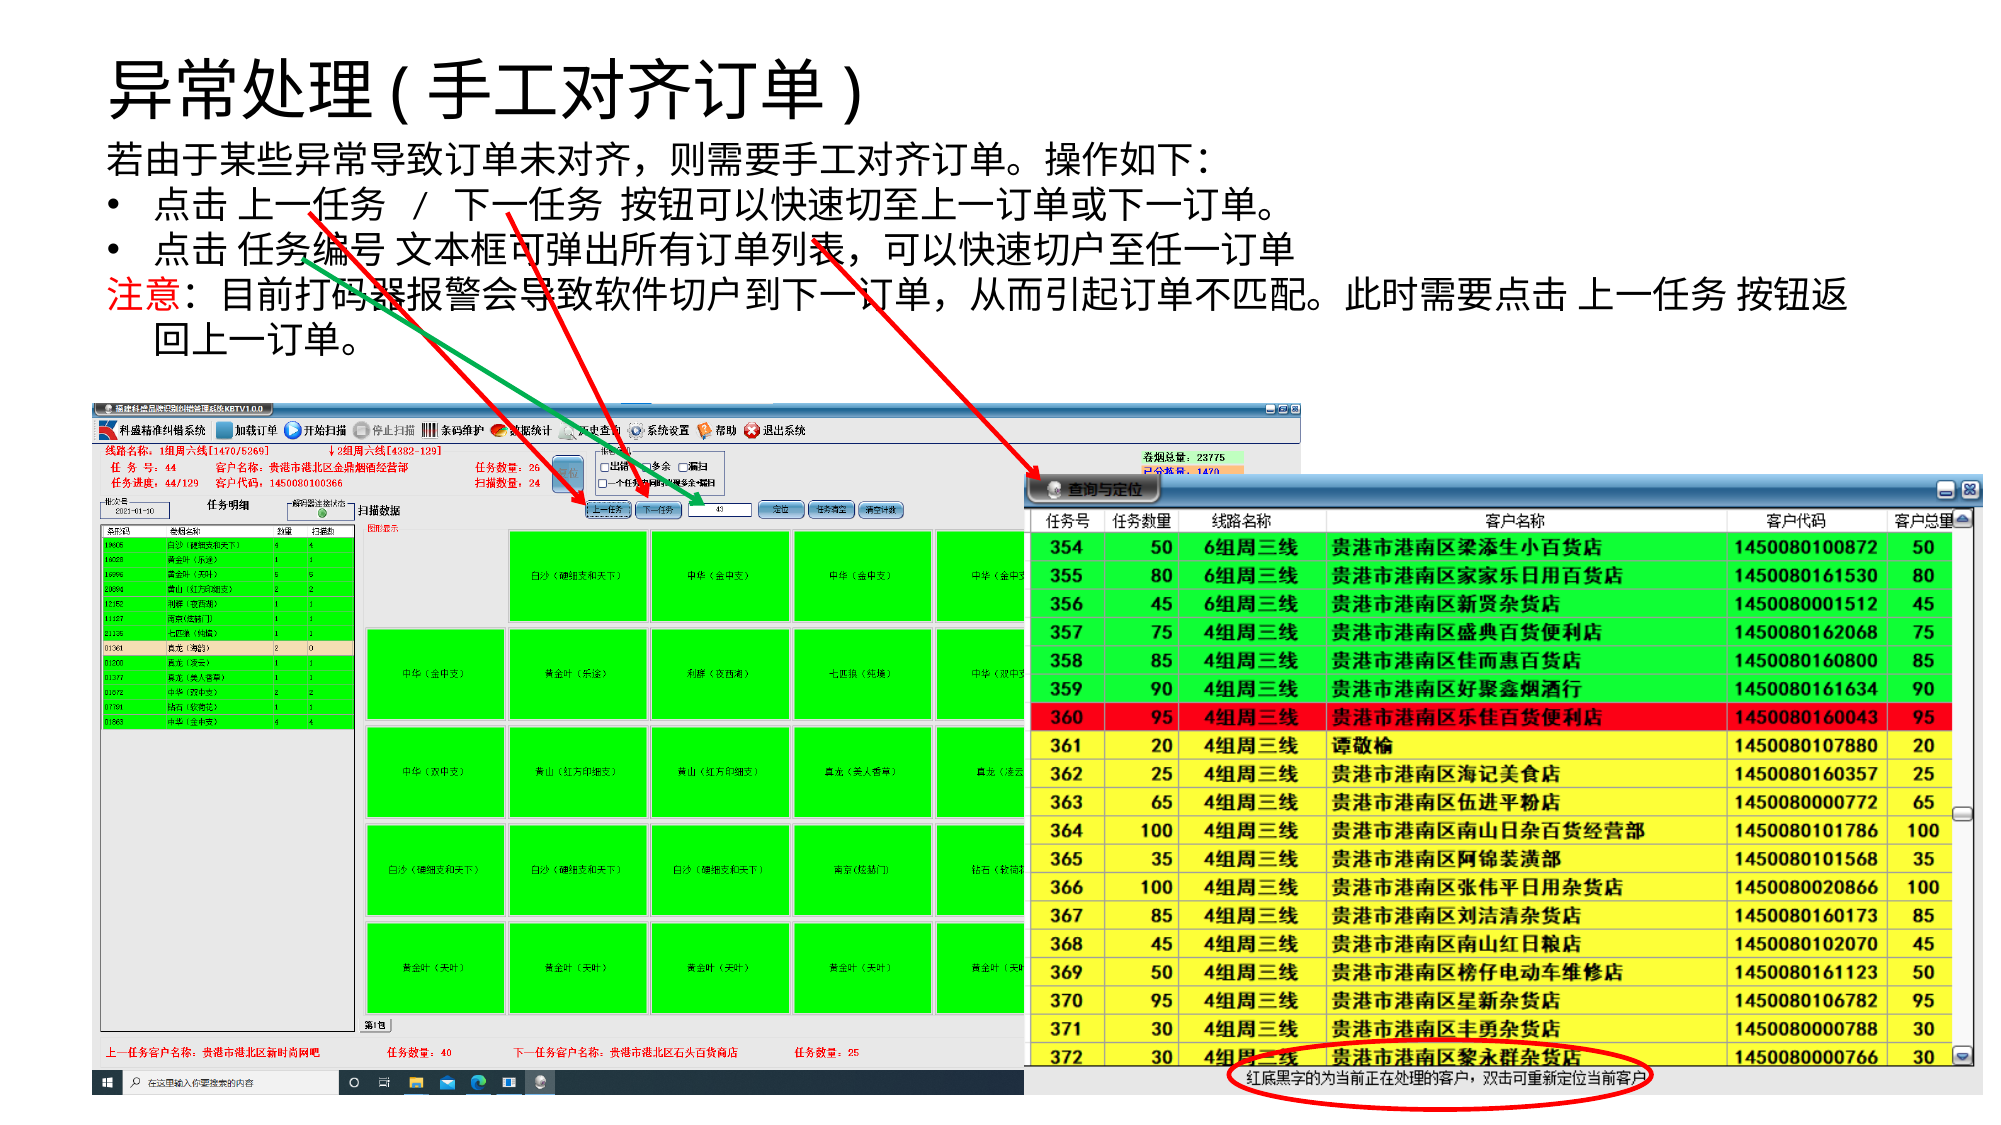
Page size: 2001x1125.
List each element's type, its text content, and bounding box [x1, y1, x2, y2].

text_box [1264, 1095, 1617, 1111]
text_box 若由于某些异常导致订单未对齐，则需要手工对齐订单。操作如下： 点击 上一任务 / 下一任务 按钮可以快速切至上一订单或下一订单。 点击 任务编号 文本框可弹出所有订单列表，可以快速切户至任一订单 注意：目前打码器报警会导致软件切户到下一订单，从而引起订单不匹配。此时需要点击 上一任务 按钮返回上一订单。 [92, 128, 1883, 369]
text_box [812, 239, 1041, 481]
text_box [308, 212, 507, 258]
title 异常处理(手工对齐订单) [92, 9, 1818, 128]
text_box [507, 212, 649, 258]
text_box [301, 258, 706, 506]
picture [92, 403, 1983, 1095]
